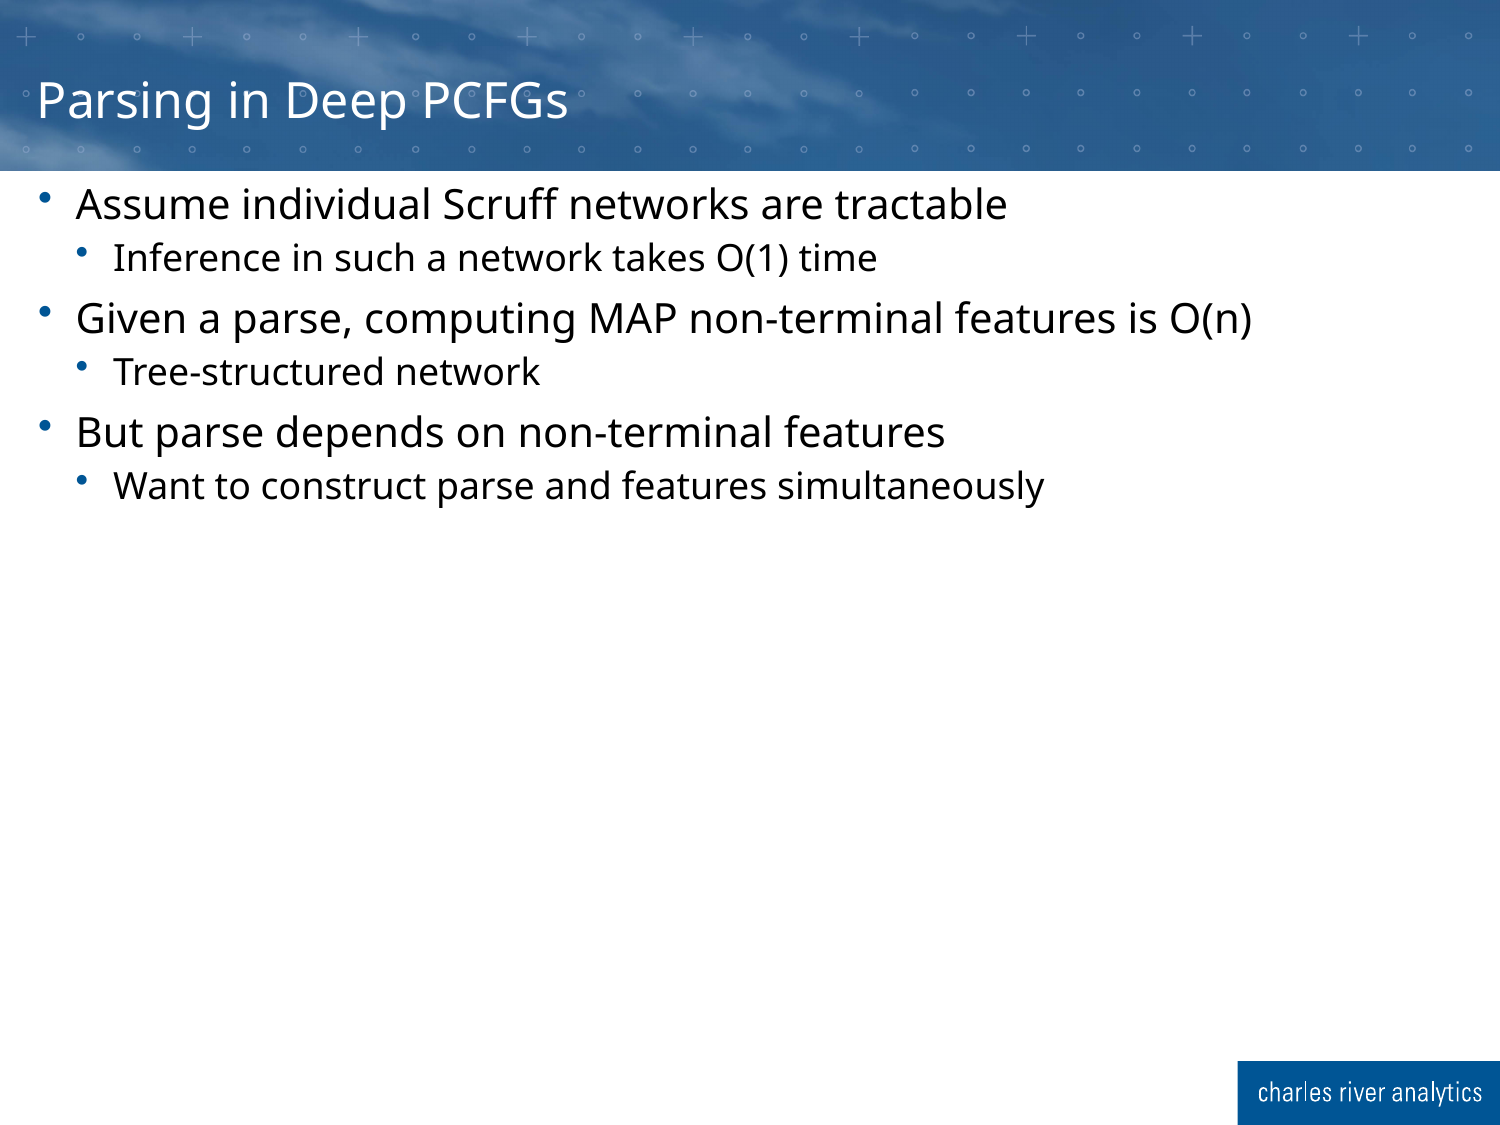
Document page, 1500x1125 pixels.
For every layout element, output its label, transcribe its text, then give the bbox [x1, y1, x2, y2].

list Assume individual Scruff networks are tractable Inference in such a network takes O(1) time Given a parse, computing MAP non-terminal features is O(n) Tree-structured network But parse depends on non-terminal features Want to construct parse and features simultaneously [38, 170, 1425, 1033]
picture [0, 0, 1500, 171]
title Parsing in Deep PCFGs [36, 9, 1425, 136]
